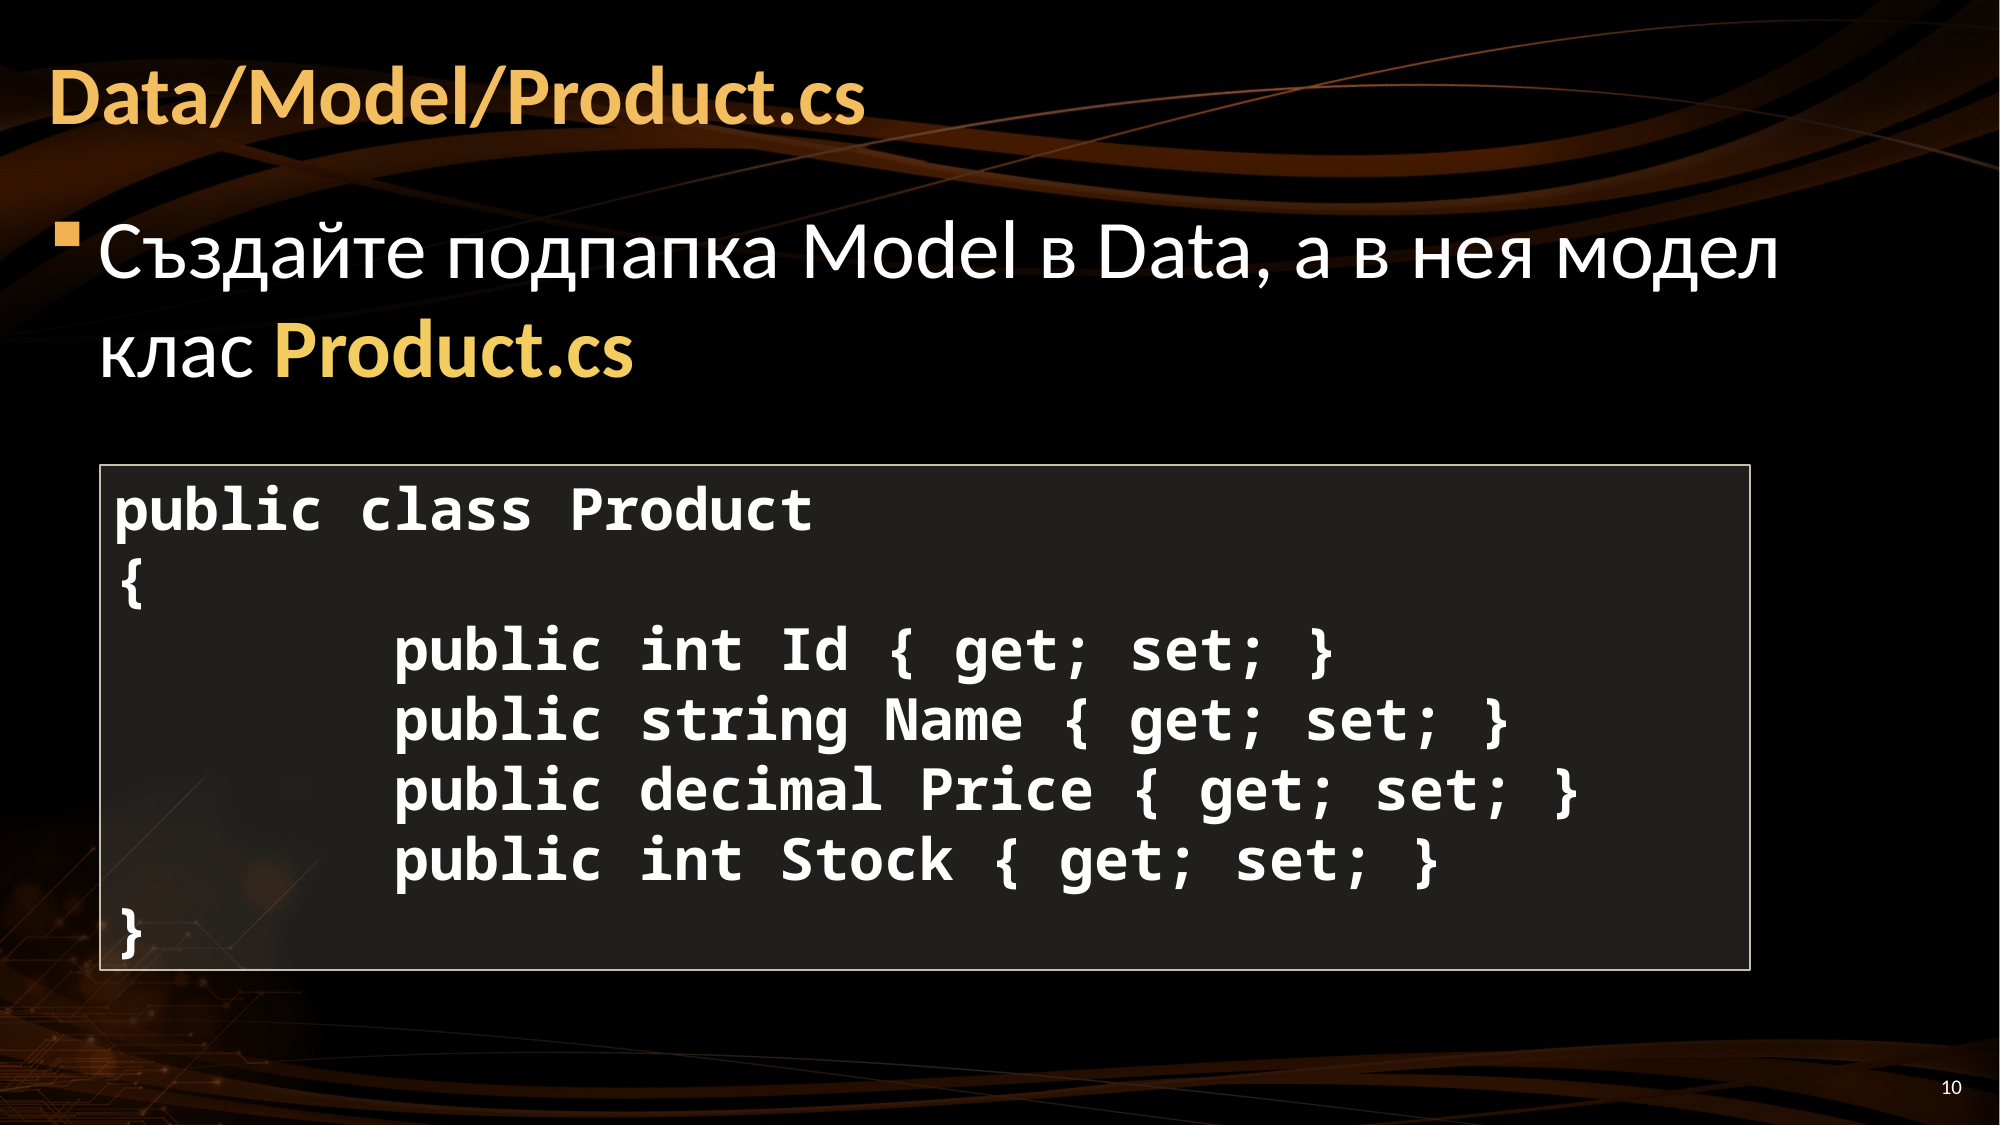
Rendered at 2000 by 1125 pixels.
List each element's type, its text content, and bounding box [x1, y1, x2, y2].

title Data/Model/Product.cs [30, 6, 1968, 189]
text_box public class Product { public int Id { get; set; } public string Name { get; set; } public decimal Price { get; set; } public int Stock { get; set; } } [99, 465, 1751, 970]
picture [0, 0, 2000, 1125]
slide_number 10 [1897, 1070, 1968, 1103]
list Създайте подпапка Model в Data, а в нея модел клас Product.cs [31, 189, 1968, 1103]
